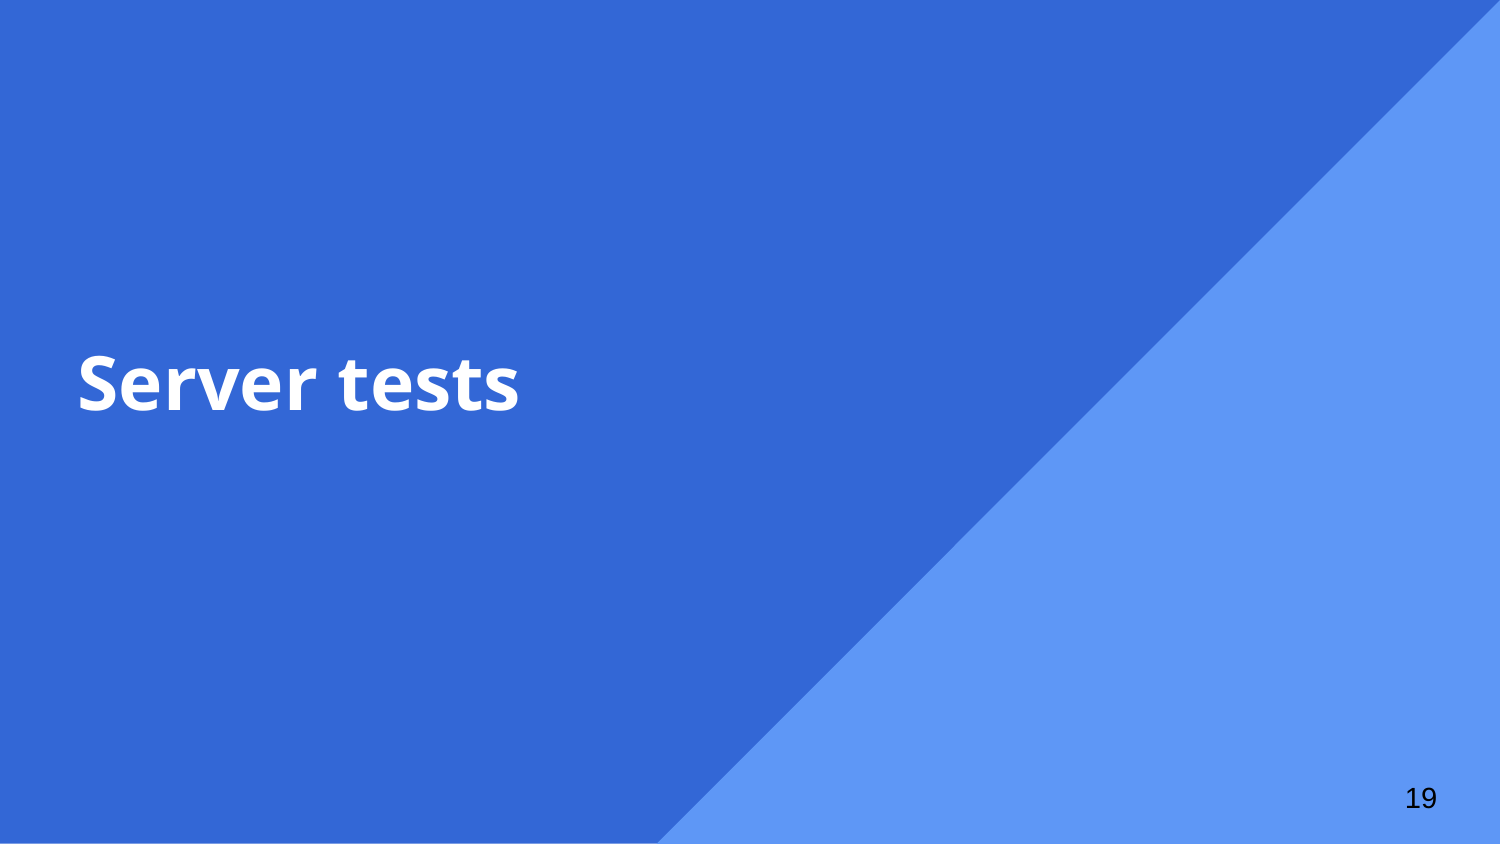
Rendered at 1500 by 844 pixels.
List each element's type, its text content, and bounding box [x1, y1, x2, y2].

slide_number ‹#› [1389, 764, 1480, 830]
title Server tests [62, 221, 1063, 541]
